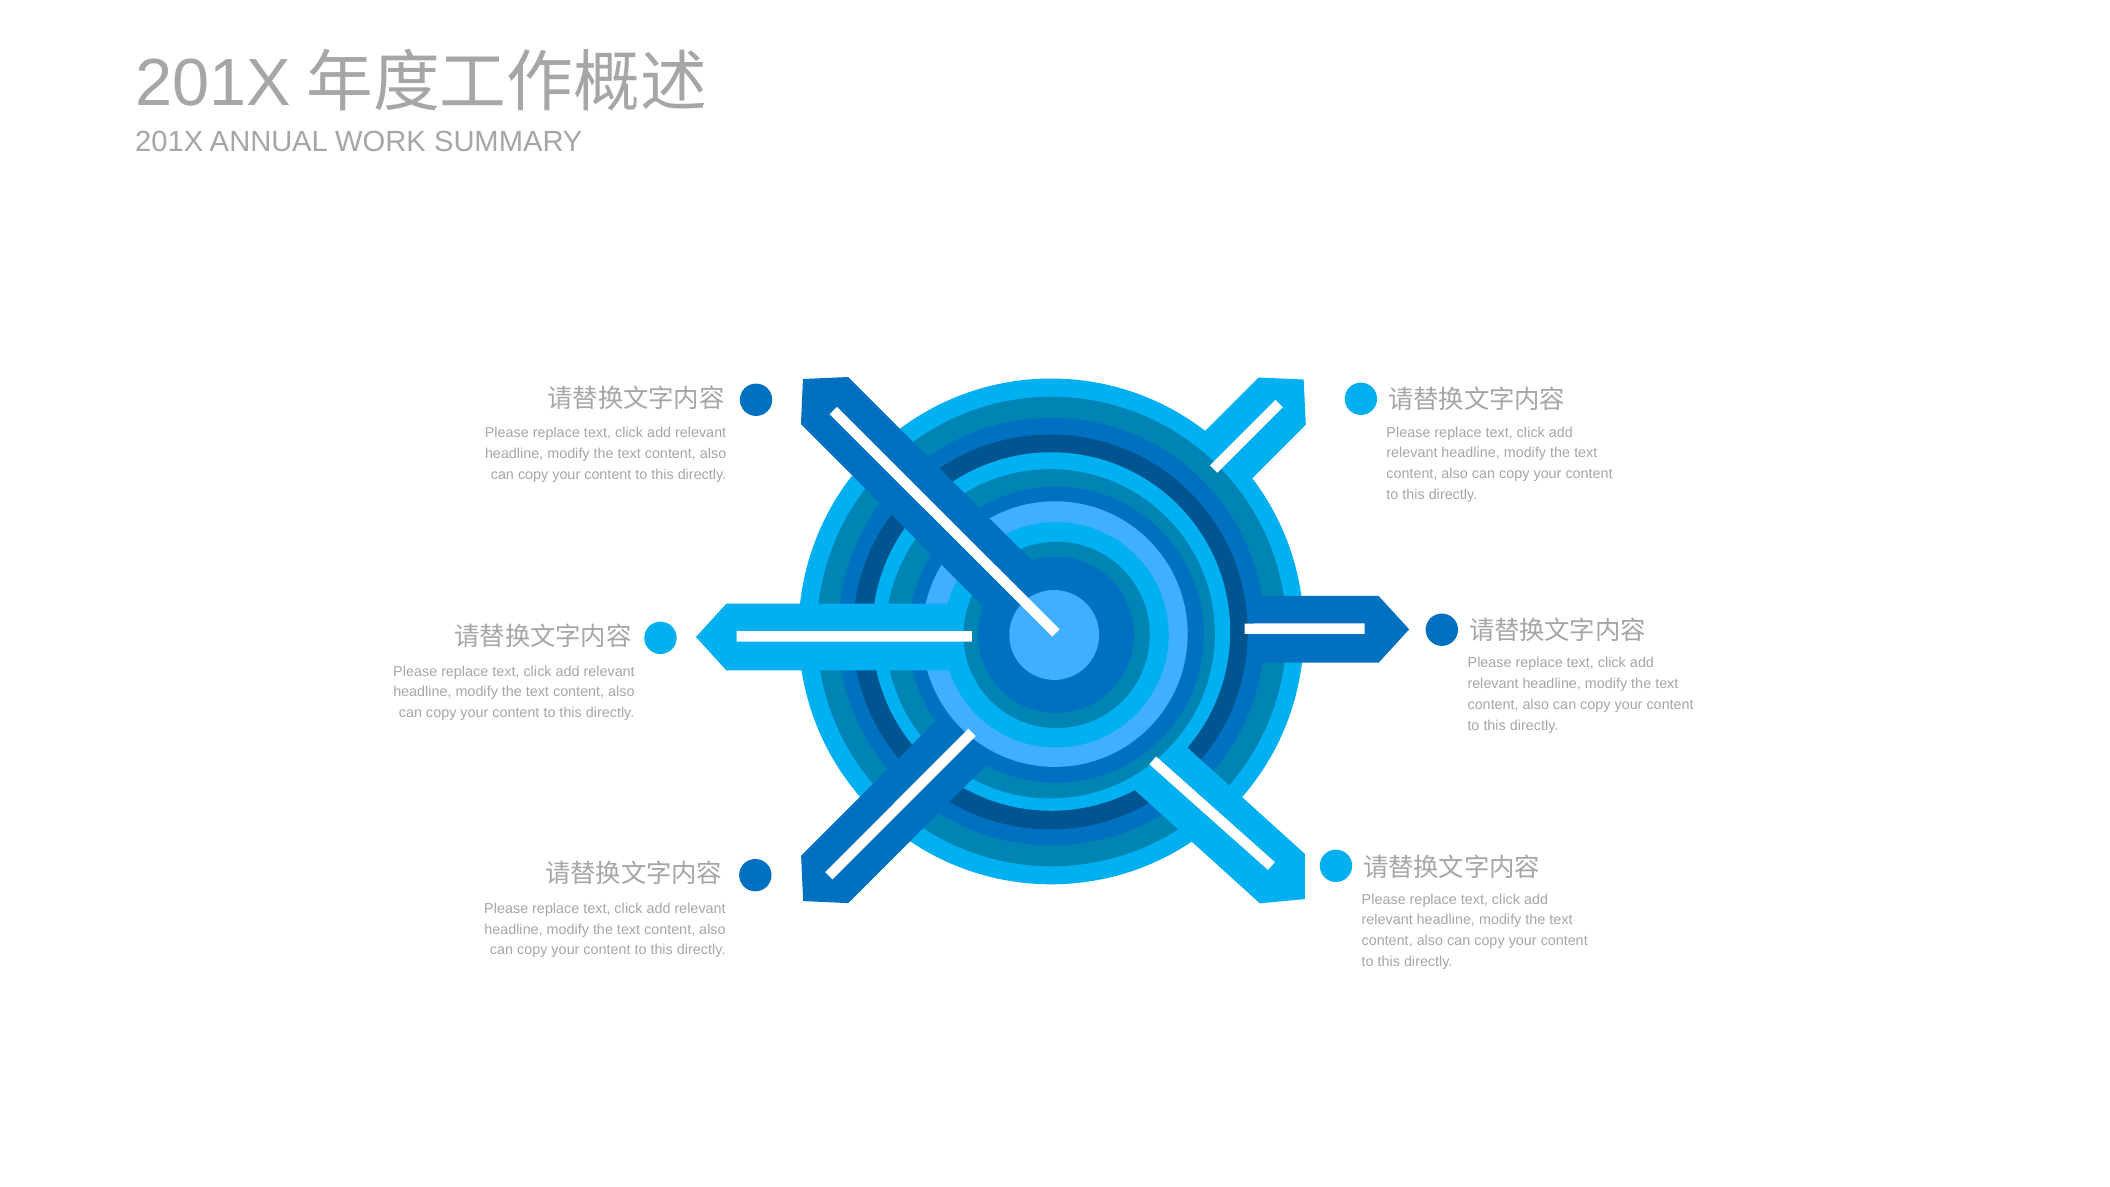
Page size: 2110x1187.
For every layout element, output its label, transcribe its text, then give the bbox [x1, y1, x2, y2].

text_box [1135, 417, 1410, 846]
text_box 请替换文字内容 [1466, 607, 1662, 646]
text_box Please replace text, click add relevant headline, modify the text content, also can copy your content to this directly. [483, 420, 728, 483]
text_box 请替换文字内容 [524, 377, 728, 411]
text_box Please replace text, click add relevant headline, modify the text content, also can copy your content to this directly. [391, 658, 636, 721]
text_box 201X年度工作概述 [135, 38, 783, 119]
text_box [739, 858, 772, 892]
text_box [1425, 613, 1459, 646]
text_box [644, 621, 677, 654]
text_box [801, 486, 1204, 904]
text_box 请替换文字内容 [1360, 843, 1556, 882]
text_box 201X ANNUAL WORK SUMMARY [135, 122, 596, 158]
text_box Please replace text, click add relevant headline, modify the text content, also can copy your content to this directly. [1410, 419, 1622, 492]
text_box Please replace text, click add relevant headline, modify the text content, also can copy your content to this directly. [1467, 650, 1703, 723]
text_box [739, 383, 773, 416]
text_box Please replace text, click add relevant headline, modify the text content, also can copy your content to this directly. [1361, 886, 1597, 959]
text_box [1344, 382, 1378, 415]
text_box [1135, 452, 1305, 904]
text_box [800, 376, 1135, 713]
text_box Please replace text, click add relevant headline, modify the text content, also can copy your content to this directly. [482, 895, 727, 959]
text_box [1135, 377, 1306, 417]
text_box 请替换文字内容 [523, 852, 726, 887]
text_box 请替换文字内容 [1385, 376, 1581, 415]
text_box 请替换文字内容 [432, 615, 635, 649]
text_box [695, 522, 1169, 748]
text_box [1319, 849, 1353, 883]
